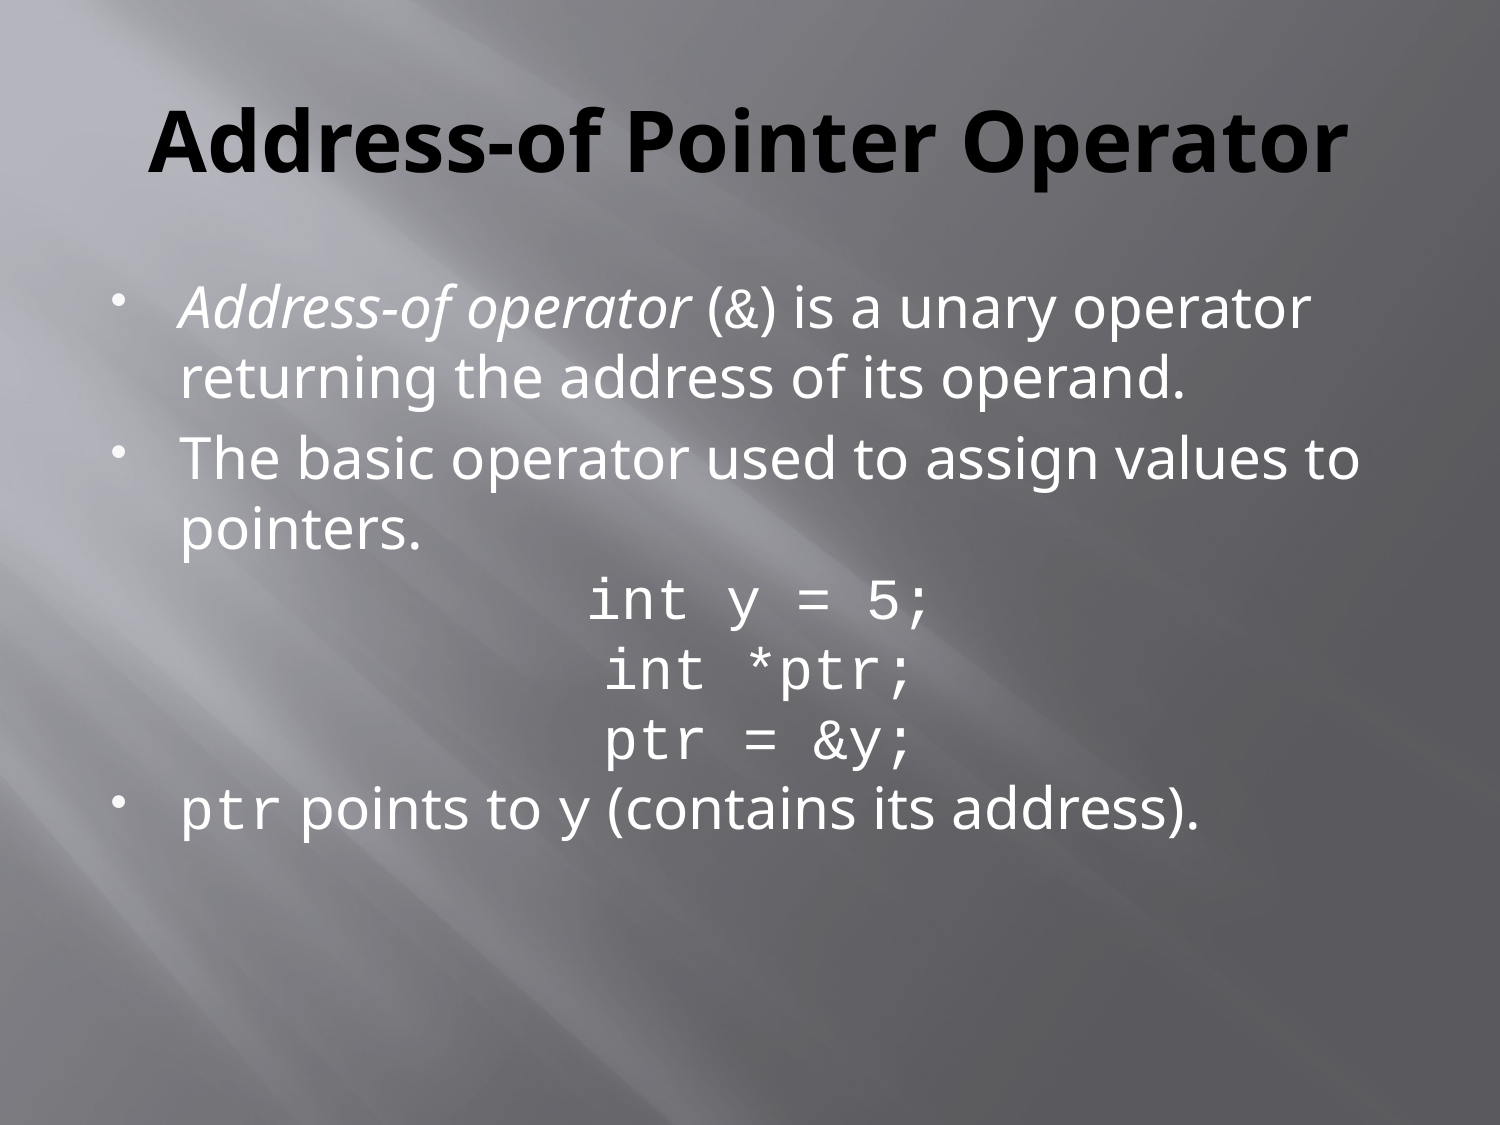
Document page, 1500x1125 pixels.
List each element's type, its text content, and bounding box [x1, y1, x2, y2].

title Address-of Pointer Operator [75, 45, 1425, 233]
list Address-of operator (&) is a unary operator returning the address of its operand. The basic operator used to assign values to pointers. int y = 5; int *ptr; ptr = &y; ptr points to y (contains its address). [75, 262, 1425, 1035]
